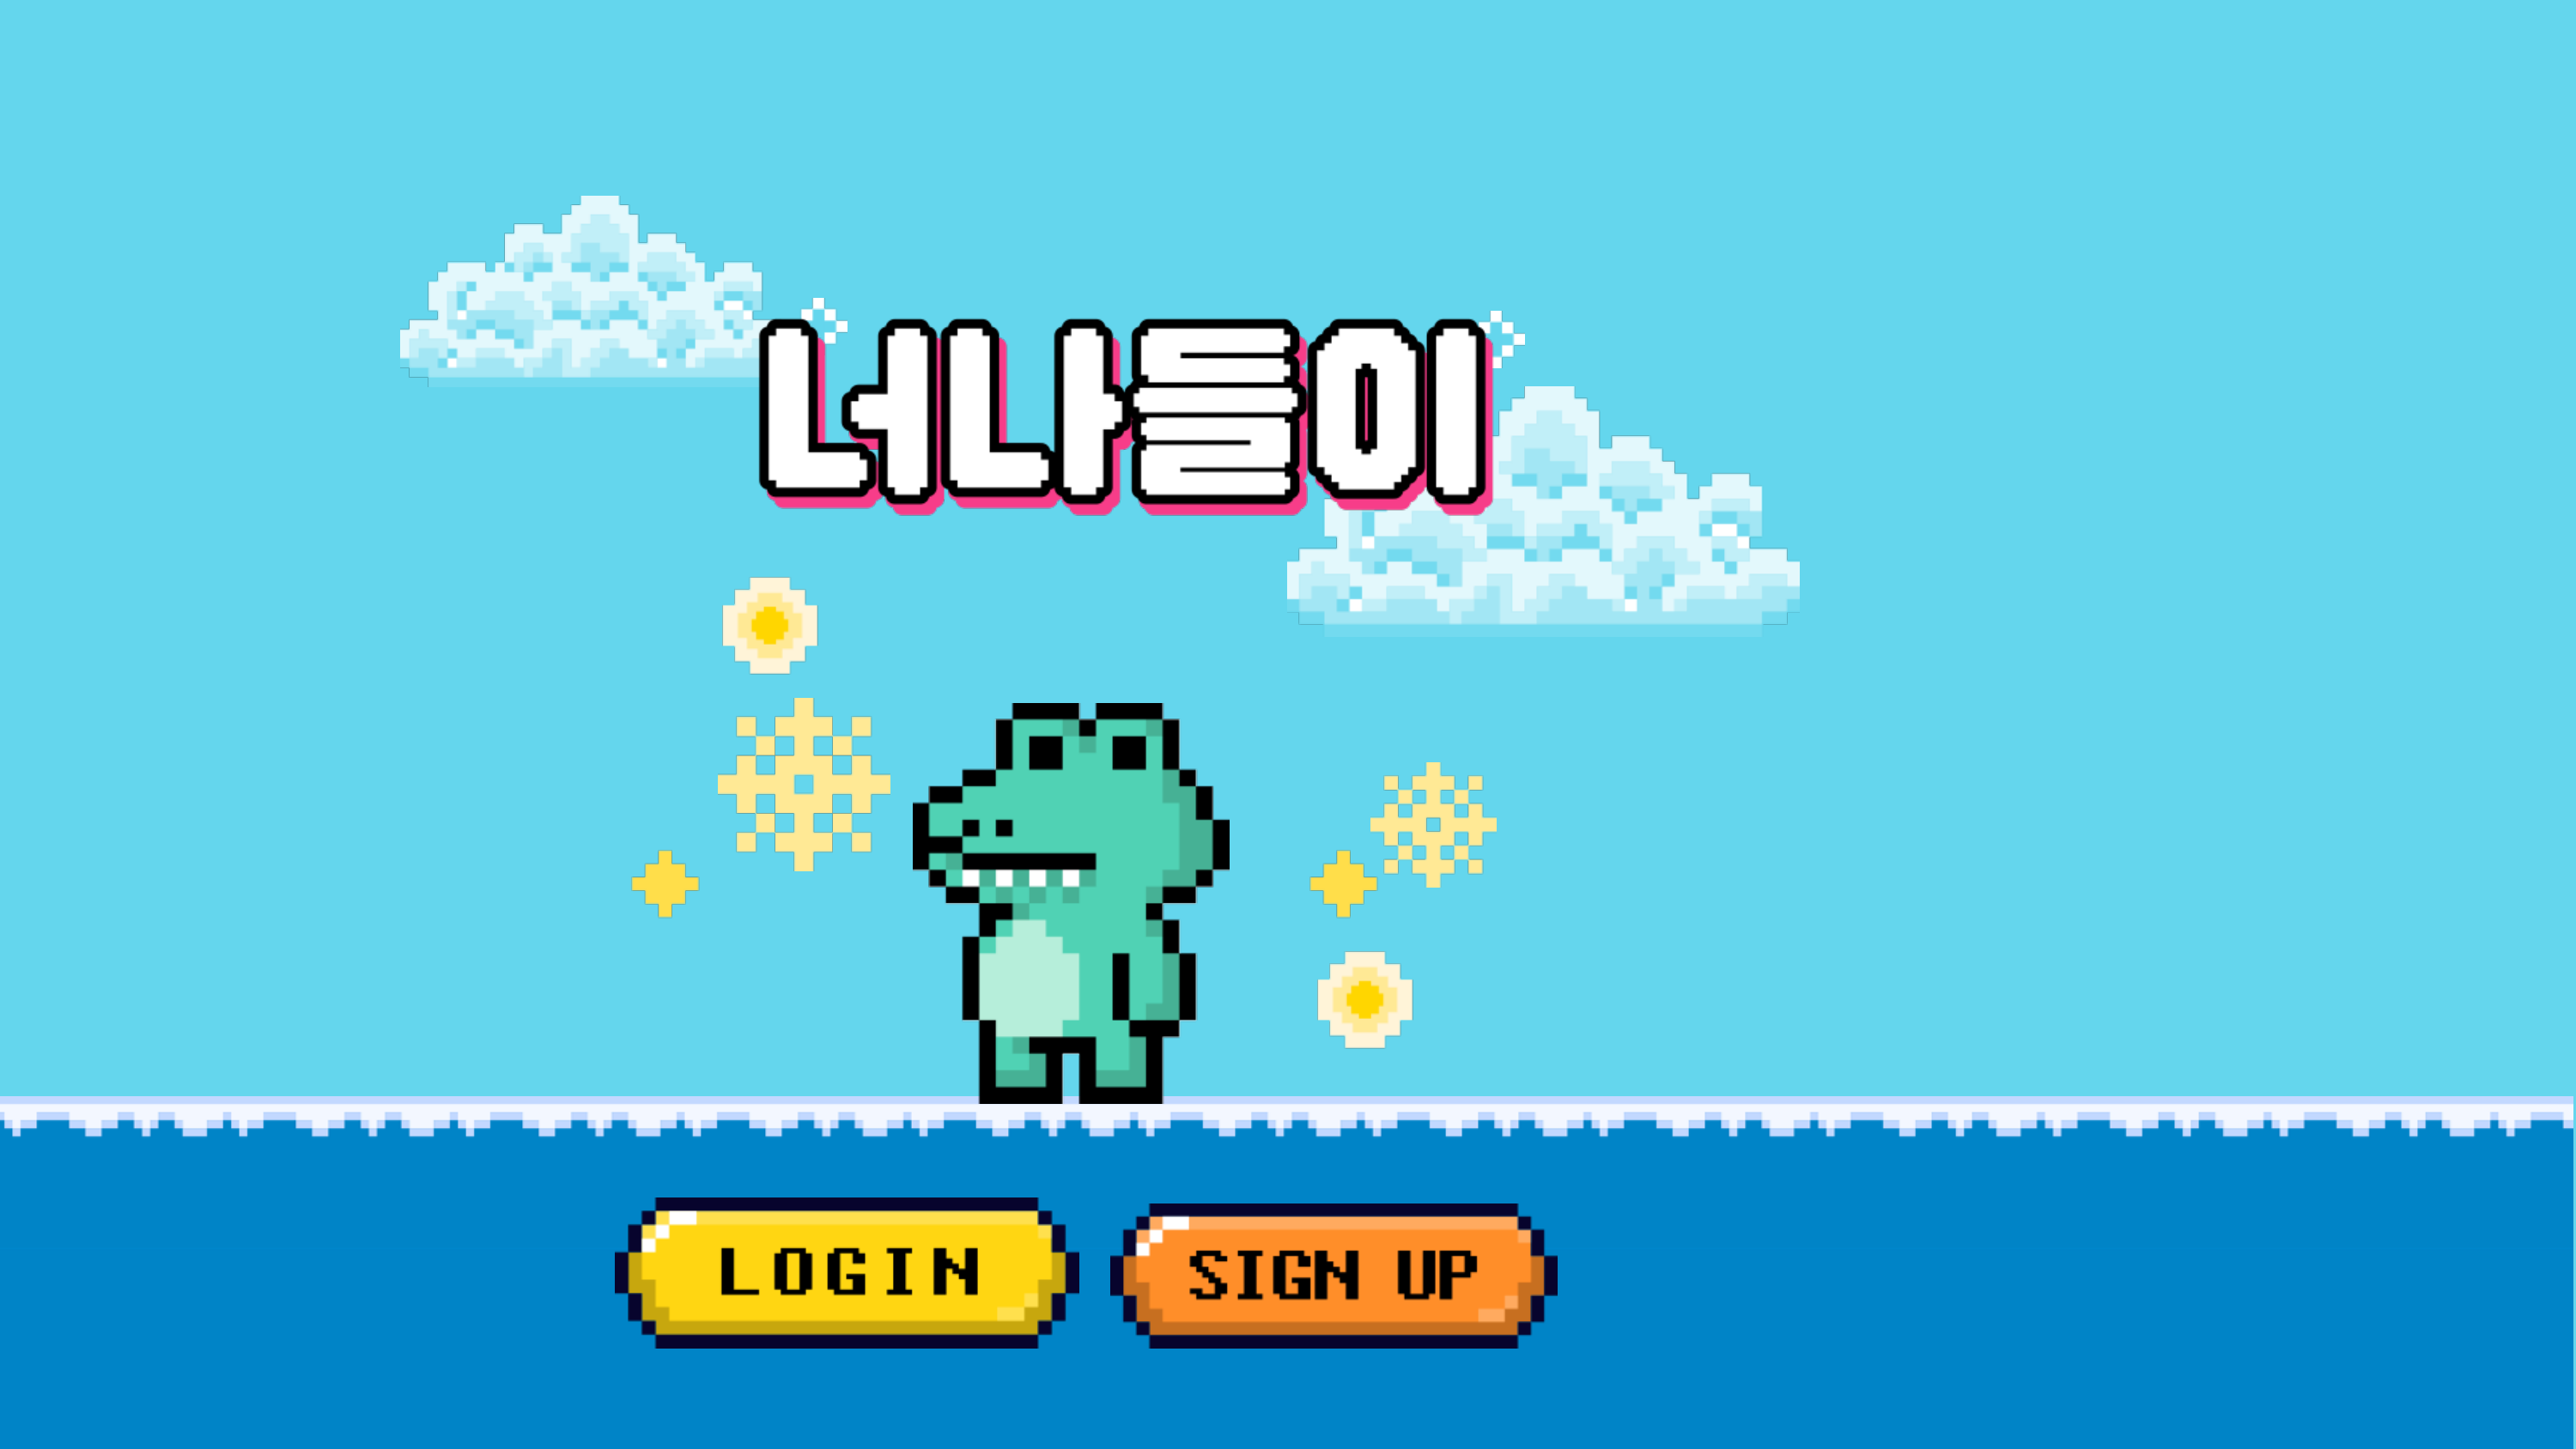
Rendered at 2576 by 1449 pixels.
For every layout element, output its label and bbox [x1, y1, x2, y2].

text_box [721, 576, 819, 676]
text_box [630, 849, 701, 919]
picture [610, 169, 1745, 1104]
text_box [1309, 849, 1379, 919]
text_box [1315, 949, 1414, 1050]
text_box [1109, 1203, 1558, 1349]
text_box [399, 196, 605, 387]
text_box [0, 1096, 2573, 1449]
text_box [717, 698, 890, 871]
text_box [1747, 386, 1800, 637]
text_box [615, 1197, 1079, 1349]
text_box [1370, 761, 1497, 888]
